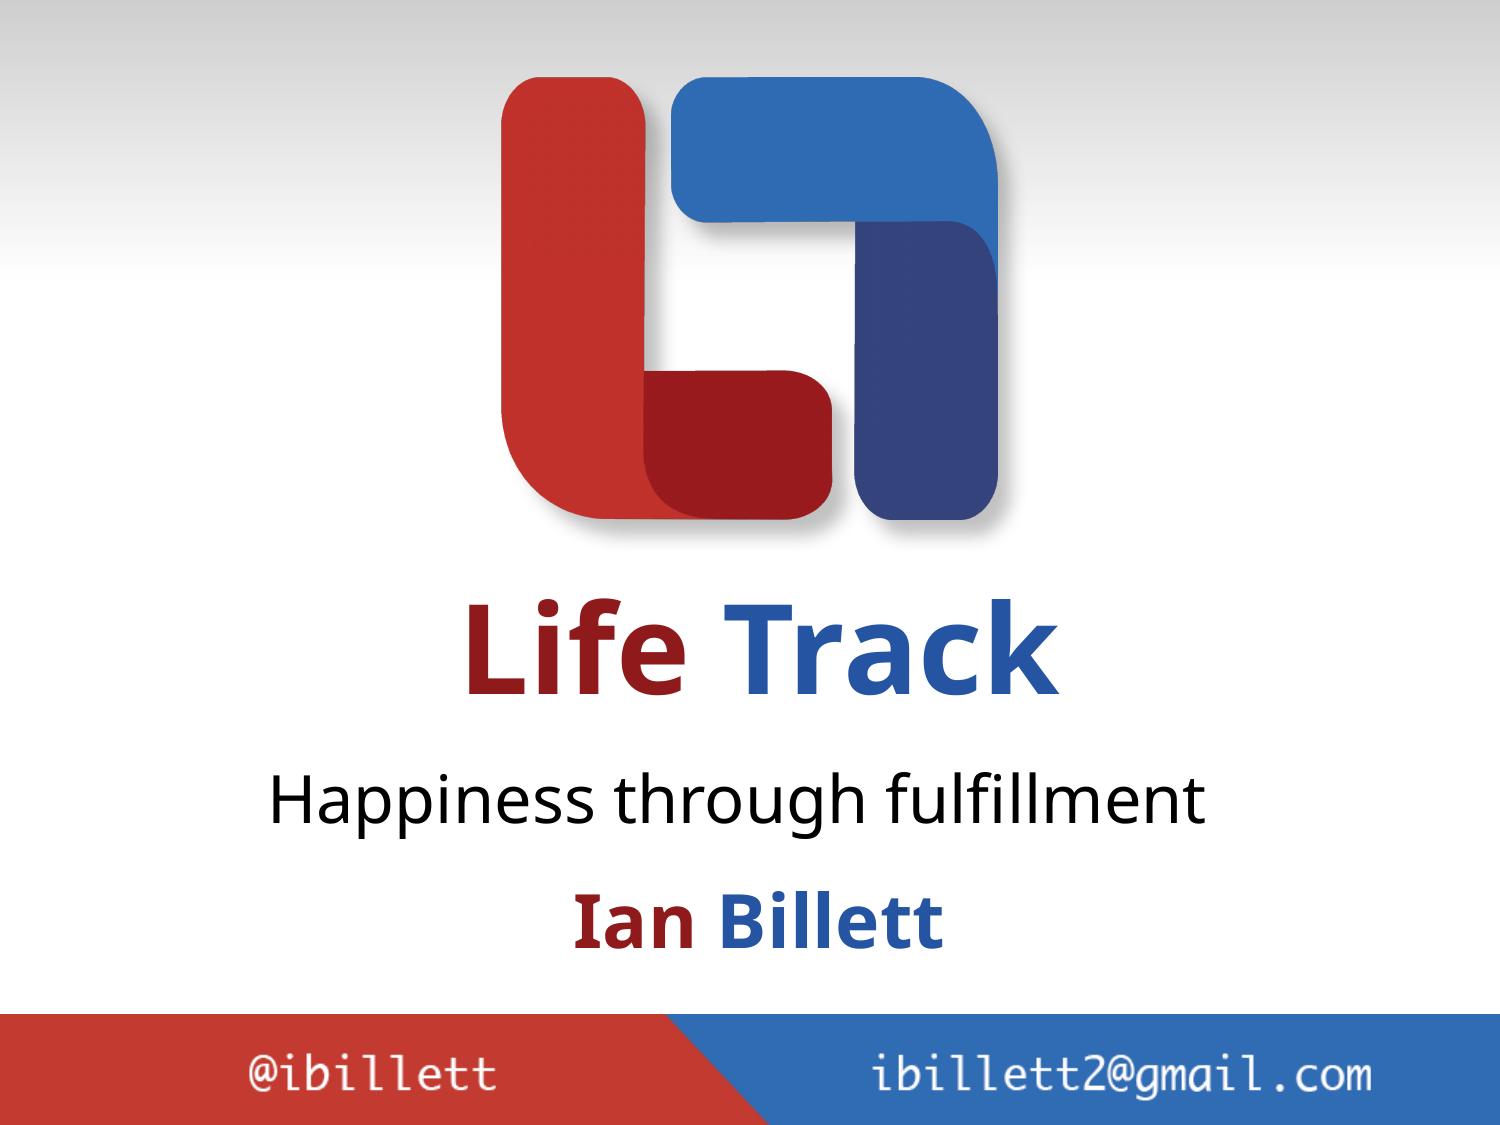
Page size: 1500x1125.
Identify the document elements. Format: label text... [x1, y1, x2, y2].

picture [500, 77, 999, 521]
text_box Happiness through fulfillment [217, 749, 1258, 798]
text_box Ian Billett [122, 798, 1397, 1012]
title Life Track [122, 523, 1398, 765]
picture [0, 1013, 1500, 1125]
